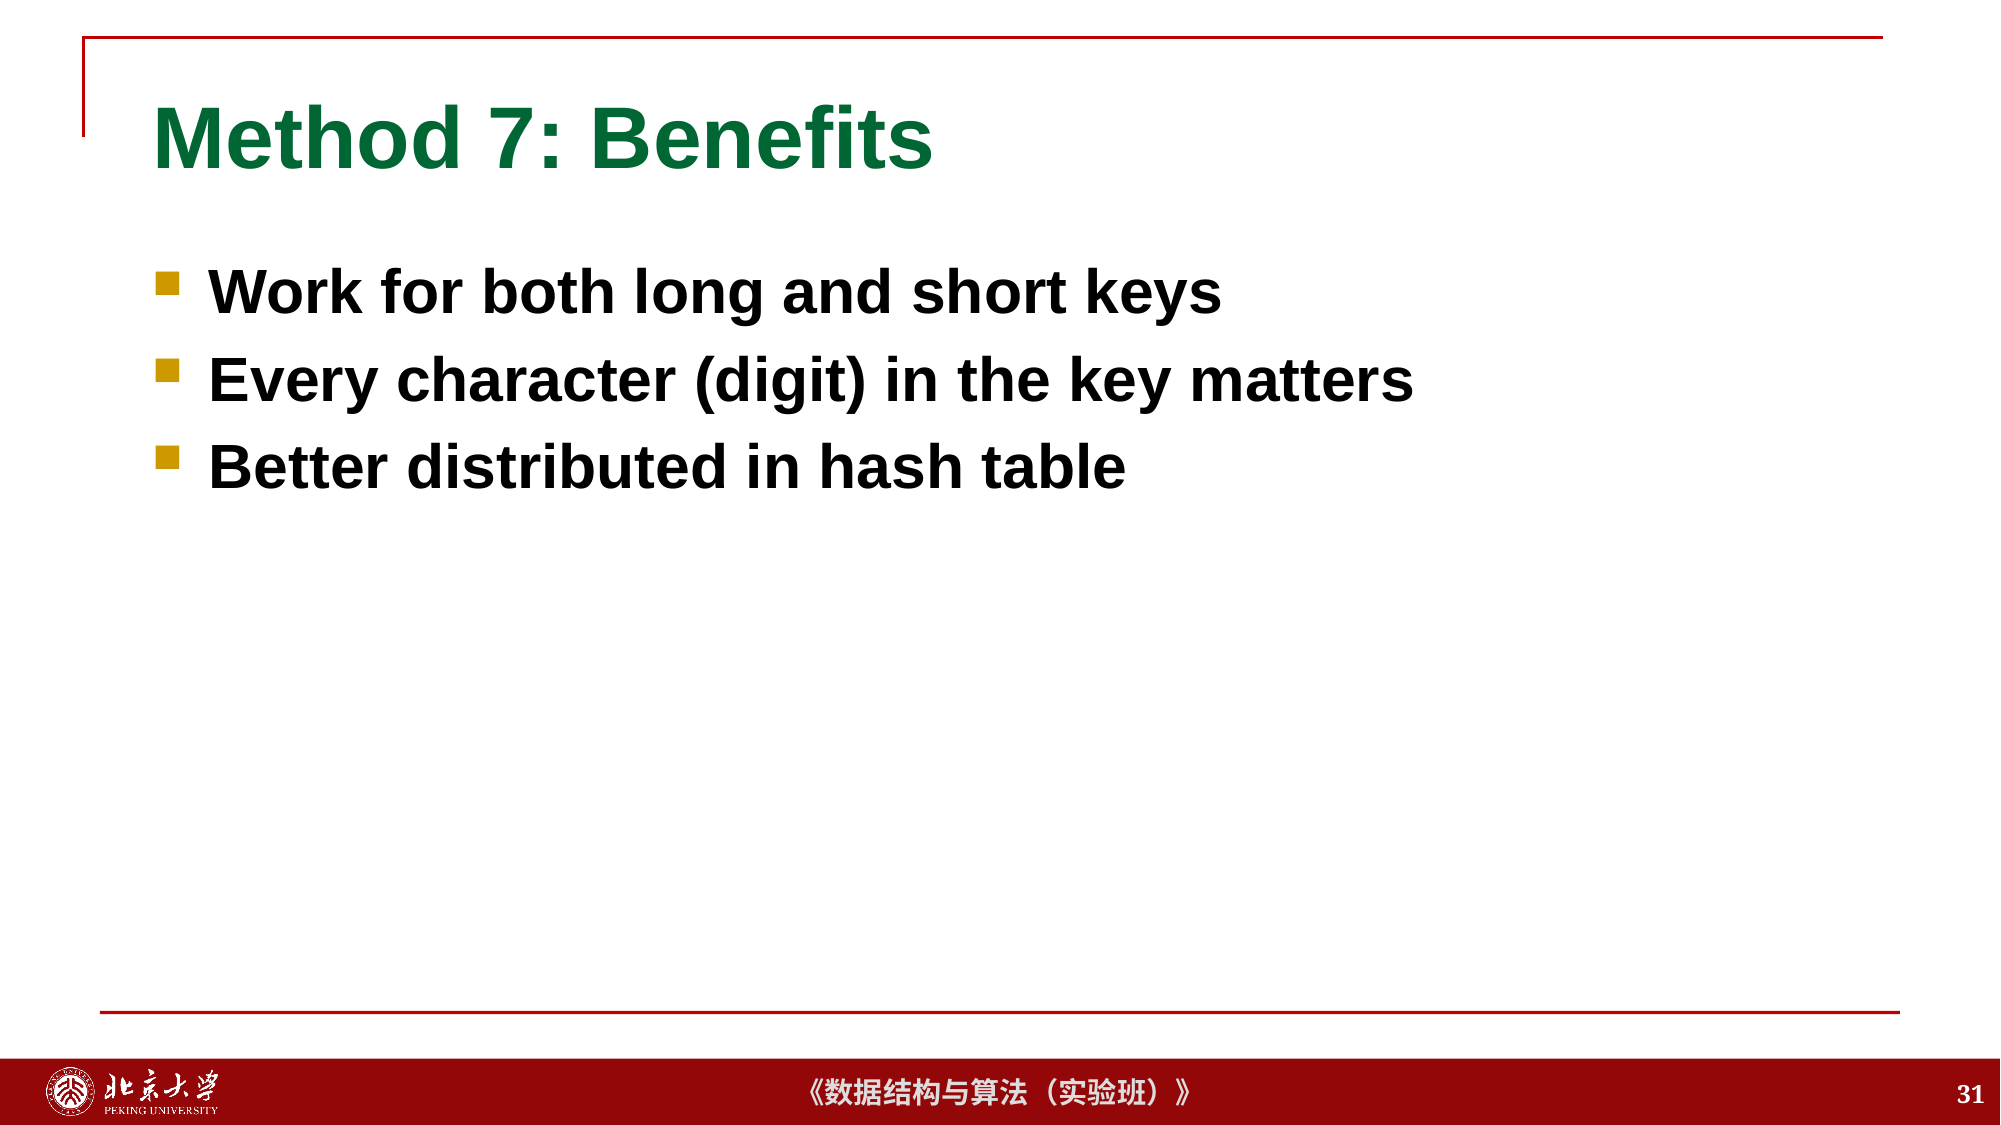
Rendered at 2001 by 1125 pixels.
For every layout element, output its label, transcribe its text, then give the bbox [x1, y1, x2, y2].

title Method 7: Benefits [137, 59, 1863, 209]
picture [46, 1067, 218, 1116]
slide_number 31 [1550, 1065, 2000, 1125]
list Work for both long and short keys Every character (digit) in the key matters Better distributed in hash table [137, 243, 1863, 1017]
